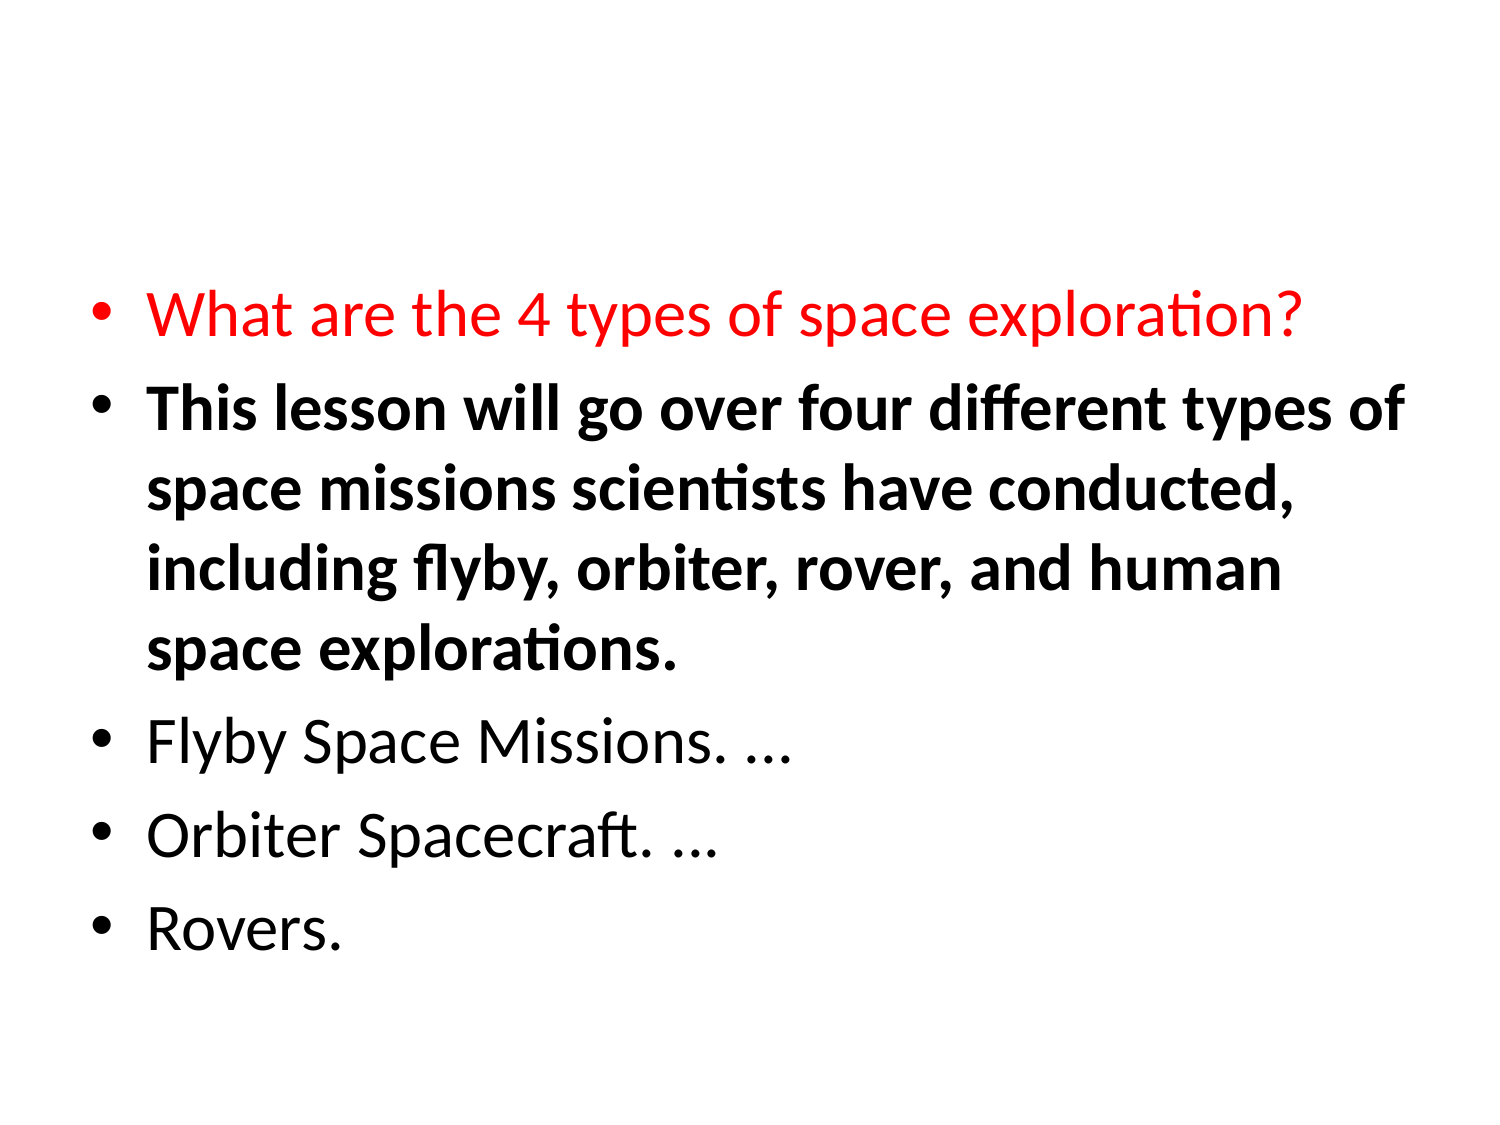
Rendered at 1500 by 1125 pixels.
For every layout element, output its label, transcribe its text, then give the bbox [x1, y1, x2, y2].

list What are the 4 types of space exploration? This lesson will go over four different types of space missions scientists have conducted, including flyby, orbiter, rover, and human space explorations. Flyby Space Missions. ... Orbiter Spacecraft. ... Rovers. [75, 262, 1425, 1005]
